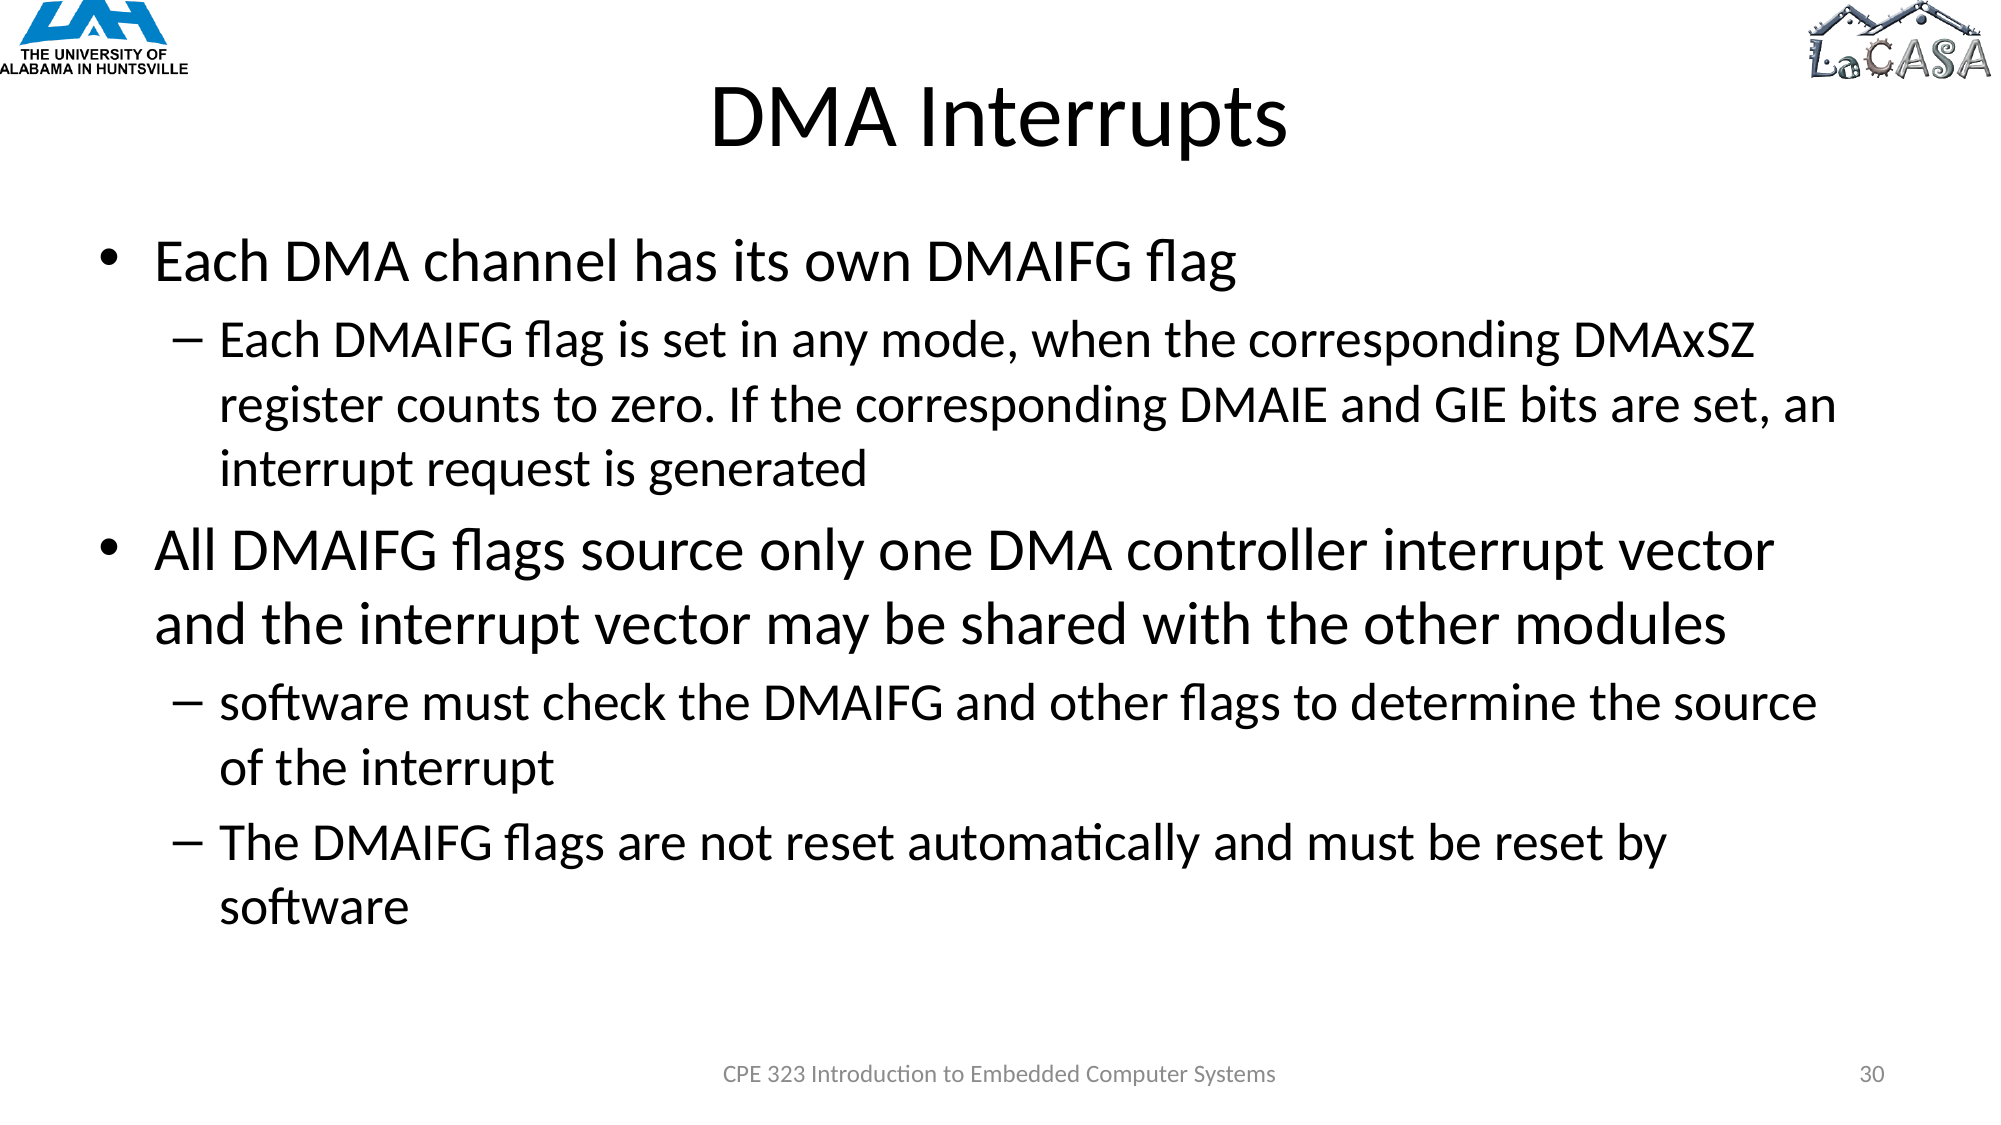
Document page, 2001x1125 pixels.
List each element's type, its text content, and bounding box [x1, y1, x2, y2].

list Each DMA channel has its own DMAIFG flag Each DMAIFG flag is set in any mode, when the corresponding DMAxSZ register counts to zero. If the corresponding DMAIE and GIE bits are set, an interrupt request is generated All DMAIFG flags source only one DMA controller interrupt vector and the interrupt vector may be shared with the other modules software must check the DMAIFG and other flags to determine the source of the interrupt The DMAIFG flags are not reset automatically and must be reset by software [83, 212, 1884, 955]
footer CPE 323 Introduction to Embedded Computer Systems [683, 1042, 1317, 1103]
picture [1798, 0, 2000, 85]
title DMA Interrupts [99, 45, 1900, 175]
slide_number 30 [1433, 1042, 1900, 1103]
picture [0, 0, 189, 75]
